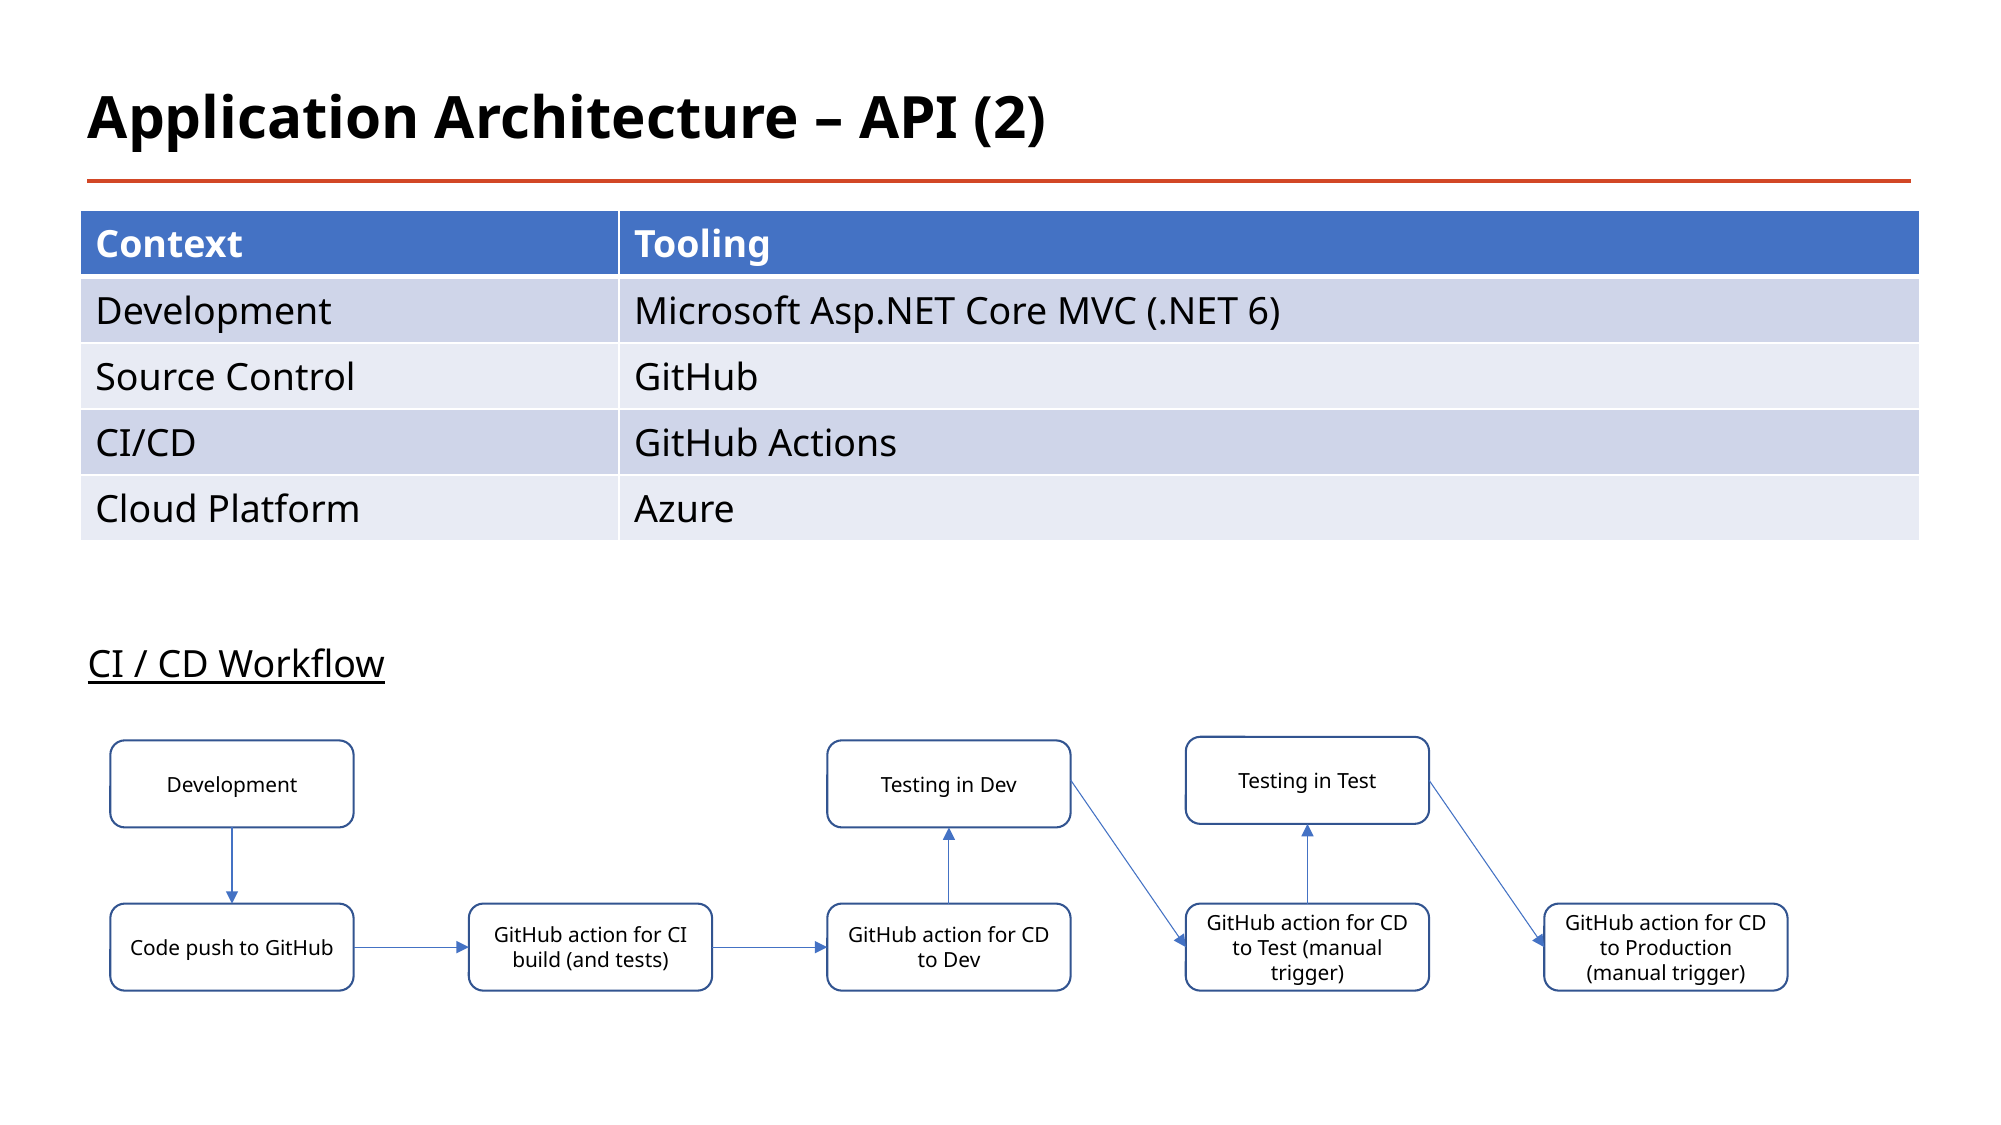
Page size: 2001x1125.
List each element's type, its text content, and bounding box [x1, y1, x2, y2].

table_cell GitHub Actions [620, 410, 1919, 474]
text_box Code push to GitHub [109, 902, 355, 992]
table_header Context [81, 211, 618, 274]
text_box CI / CD Workflow [72, 632, 981, 693]
text_box GitHub action for CD to Dev [826, 902, 1072, 992]
text_box Development [109, 739, 355, 829]
table_header Tooling [620, 211, 1919, 274]
table_cell Azure [620, 476, 1919, 540]
text_box Testing in Test [1184, 735, 1431, 825]
table_cell Cloud Platform [81, 476, 618, 540]
text_box GitHub action for CD to Production (manual trigger) [1543, 902, 1789, 992]
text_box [1070, 779, 1186, 948]
table_cell GitHub [620, 344, 1919, 408]
title Application Architecture – API (2) [72, 67, 1574, 173]
table_cell Source Control [81, 344, 618, 408]
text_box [1429, 780, 1545, 948]
text_box GitHub action for CI build (and tests) [467, 902, 714, 992]
text_box Testing in Dev [826, 739, 1072, 829]
table_cell CI/CD [81, 410, 618, 474]
table_cell Development [81, 279, 618, 342]
text_box GitHub action for CD to Test (manual trigger) [1184, 902, 1431, 992]
table_cell Microsoft Asp.NET Core MVC (.NET 6) [620, 279, 1919, 342]
